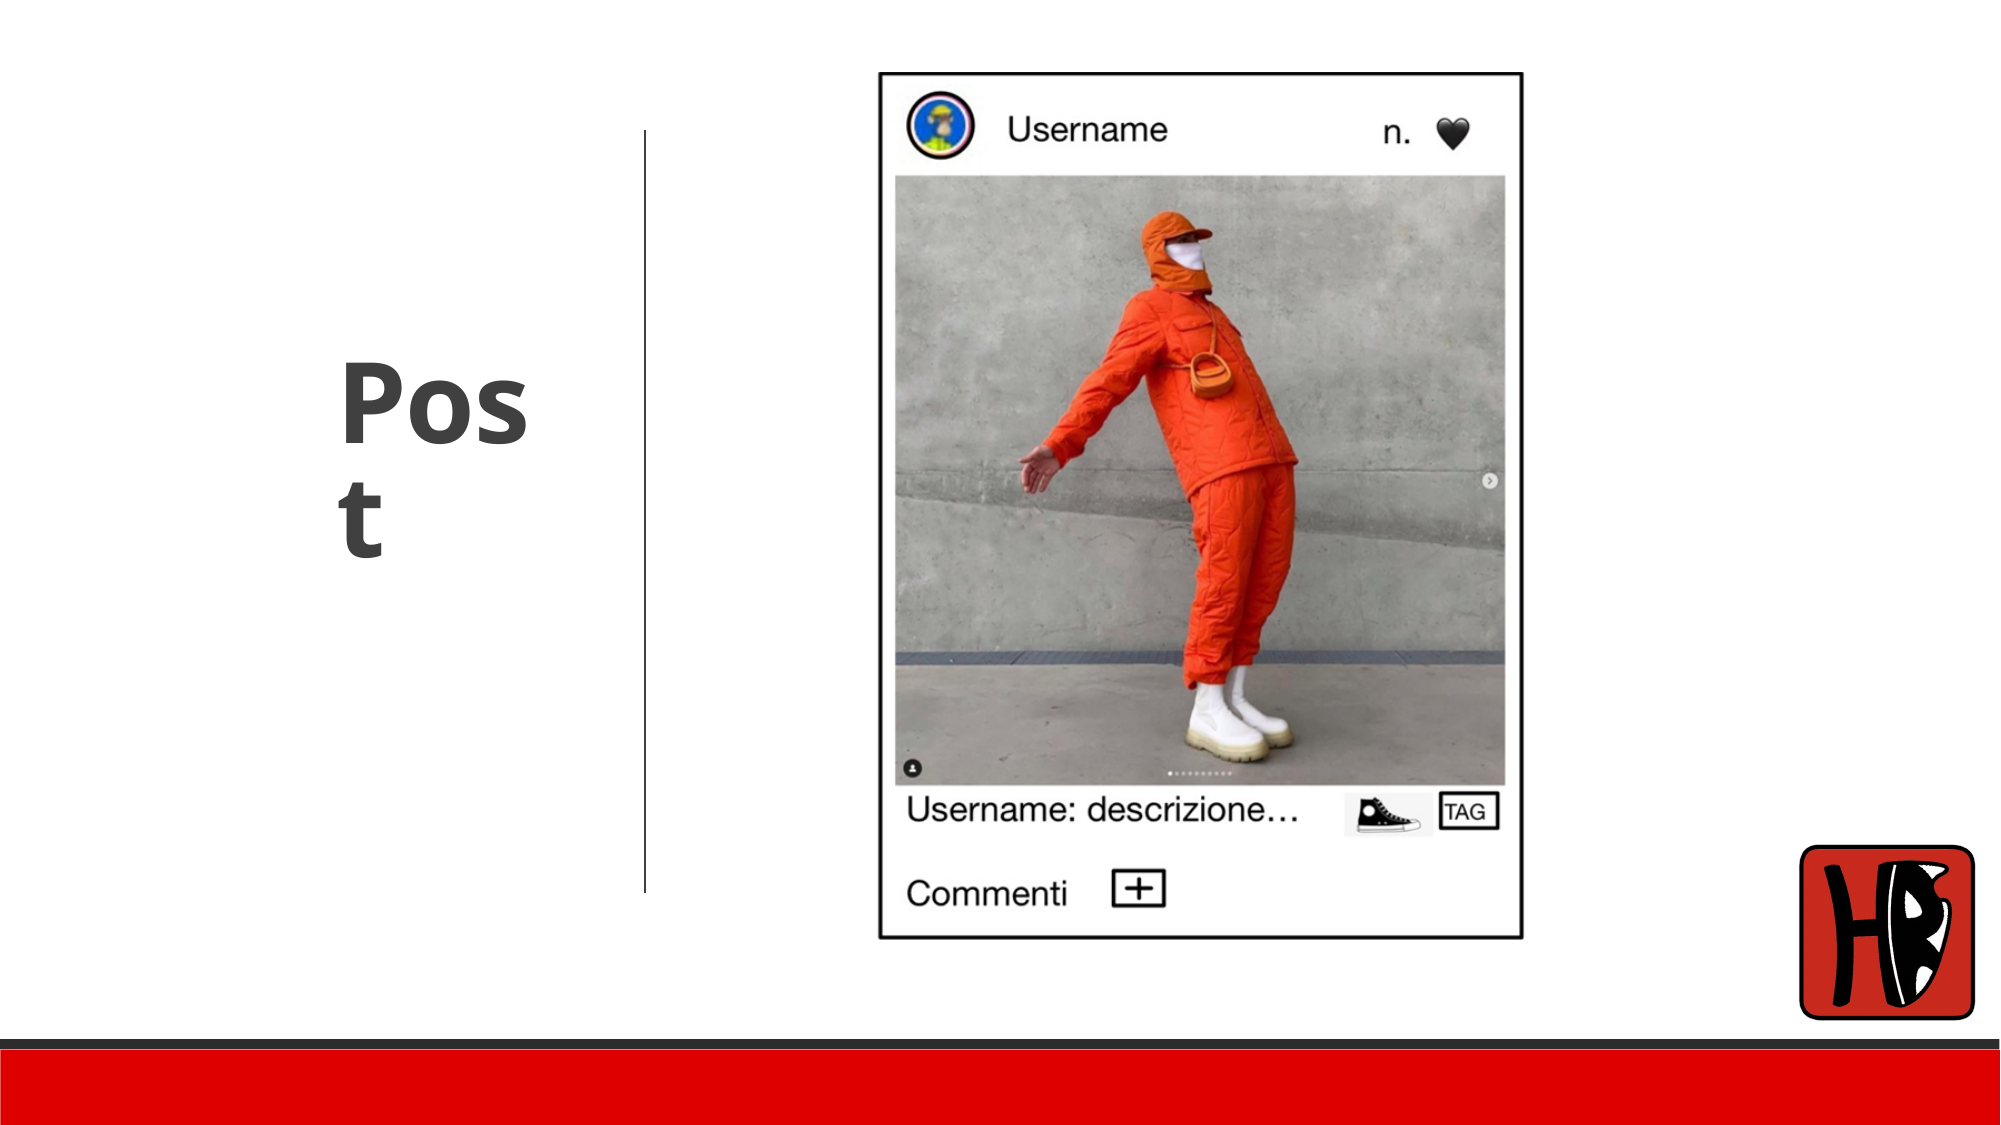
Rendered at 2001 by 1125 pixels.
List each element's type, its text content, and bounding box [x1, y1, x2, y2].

picture [874, 71, 1528, 952]
picture [1728, 798, 2000, 1069]
title Post [321, 435, 565, 589]
